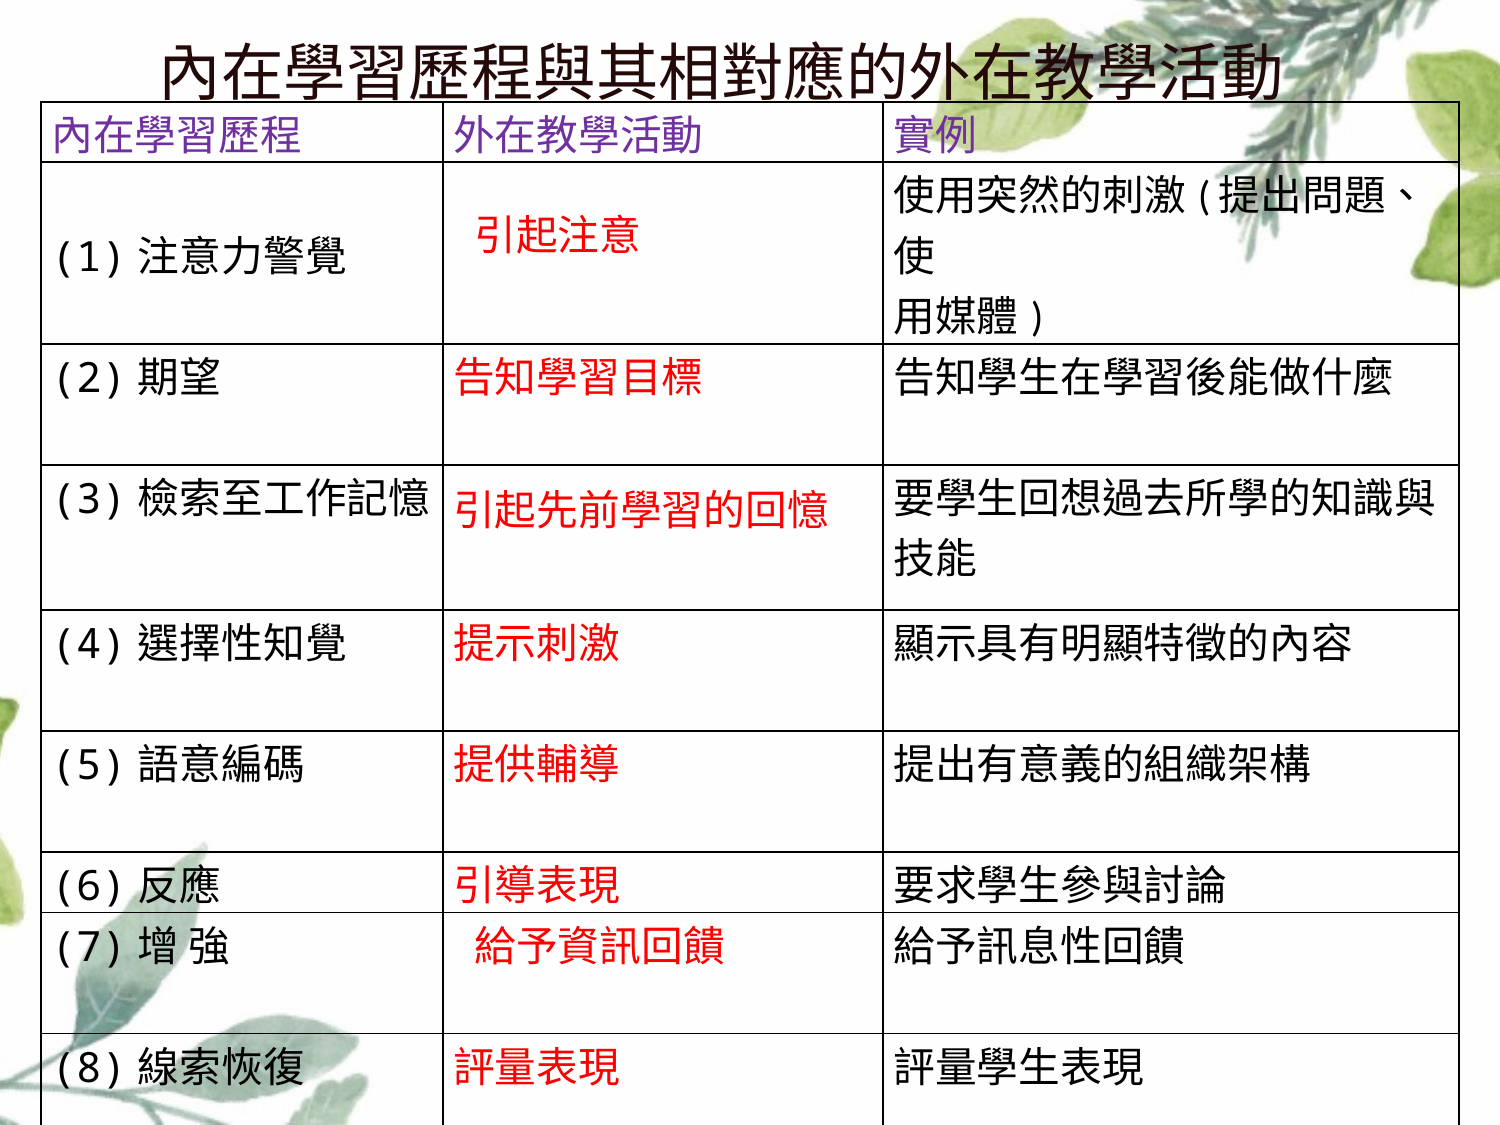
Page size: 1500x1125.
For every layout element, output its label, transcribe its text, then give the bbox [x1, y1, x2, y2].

table_cell 給予訊息性回饋 [884, 913, 1458, 1033]
table_cell (4)選擇性知覺 [42, 611, 442, 730]
table_cell 引起先前學習的回憶 [444, 466, 882, 609]
table_header 實例 [884, 103, 1458, 161]
table_cell 引導表現 [444, 853, 882, 912]
table_cell (6)反應 [42, 853, 442, 912]
table_cell 提示刺激 [444, 611, 882, 730]
table_cell 告知學生在學習後能做什麼 [884, 345, 1458, 464]
picture [0, 0, 40, 1125]
table_cell 引起注意 [444, 163, 882, 343]
table_cell 告知學習目標 [444, 345, 882, 464]
table_cell (2)期望 [42, 345, 442, 464]
table_cell (8)線索恢復 [42, 1034, 442, 1125]
picture [1414, 0, 1500, 1125]
table_cell (3)檢索至工作記憶 [42, 466, 442, 609]
table_cell (5)語意編碼 [42, 732, 442, 851]
table_cell 使用突然的刺激(提出問題、使 用媒體) [884, 163, 1458, 343]
table_cell (1)注意力警覺 [42, 163, 442, 343]
table_cell 顯示具有明顯特徵的內容 [884, 611, 1458, 730]
table_header 內在學習歷程 [42, 103, 442, 161]
table_cell 評量學生表現 [884, 1034, 1458, 1125]
table_header 外在教學活動 [444, 103, 882, 161]
table_cell 要求學生參與討論 [884, 853, 1458, 912]
table_cell 提供輔導 [444, 732, 882, 851]
table_cell 評量表現 [444, 1034, 882, 1125]
table_cell 提出有意義的組織架構 [884, 732, 1458, 851]
table_cell 給予資訊回饋 [444, 913, 882, 1033]
table_cell 要學生回想過去所學的知識與 技能 [884, 466, 1458, 609]
title 內在學習歷程與其相對應的外在教學活動 [29, 0, 1414, 165]
table_cell (7)增 強 [42, 913, 442, 1033]
